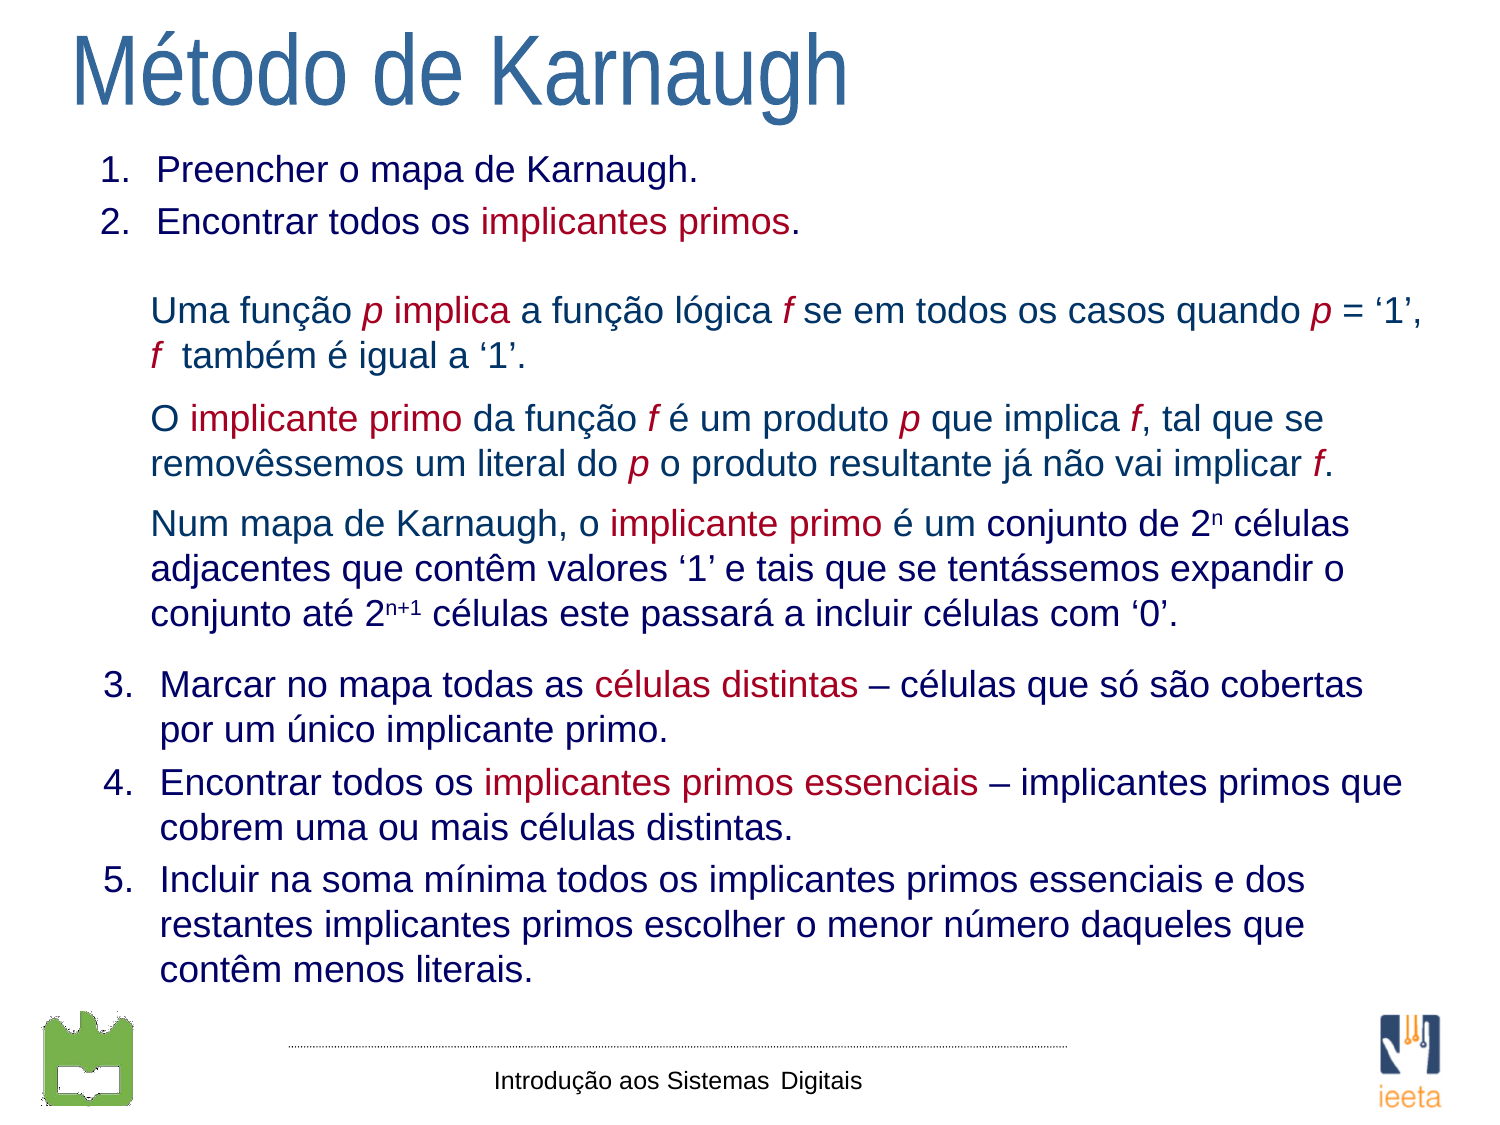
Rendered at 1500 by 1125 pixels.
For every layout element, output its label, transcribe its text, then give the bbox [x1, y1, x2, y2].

picture [41, 1011, 134, 1107]
text_box O implicante primo da função f é um produto p que implica f, tal que se removêssemos um literal do p o produto resultante já não vai implicar f. [135, 386, 1483, 491]
picture [1376, 1011, 1443, 1111]
text_box Num mapa de Karnaugh, o implicante primo é um conjunto de 2n células adjacentes que contêm valores ‘1’ e tais que se tentássemos expandir o conjunto até 2n+1 células este passará a incluir células com ‘0’. [135, 491, 1483, 642]
text_box Marcar no mapa todas as células distintas – células que só são cobertas por um único implicante primo. Encontrar todos os implicantes primos essenciais – implicantes primos que cobrem uma ou mais células distintas. Incluir na soma mínima todos os implicantes primos essenciais e dos restantes implicantes primos escolher o menor número daqueles que contêm menos literais. [88, 653, 1439, 998]
text_box Preencher o mapa de Karnaugh. Encontrar todos os implicantes primos. [85, 137, 1436, 250]
text_box Uma função p implica a função lógica f se em todos os casos quando p = ‘1’, f também é igual a ‘1’. [135, 278, 1447, 384]
